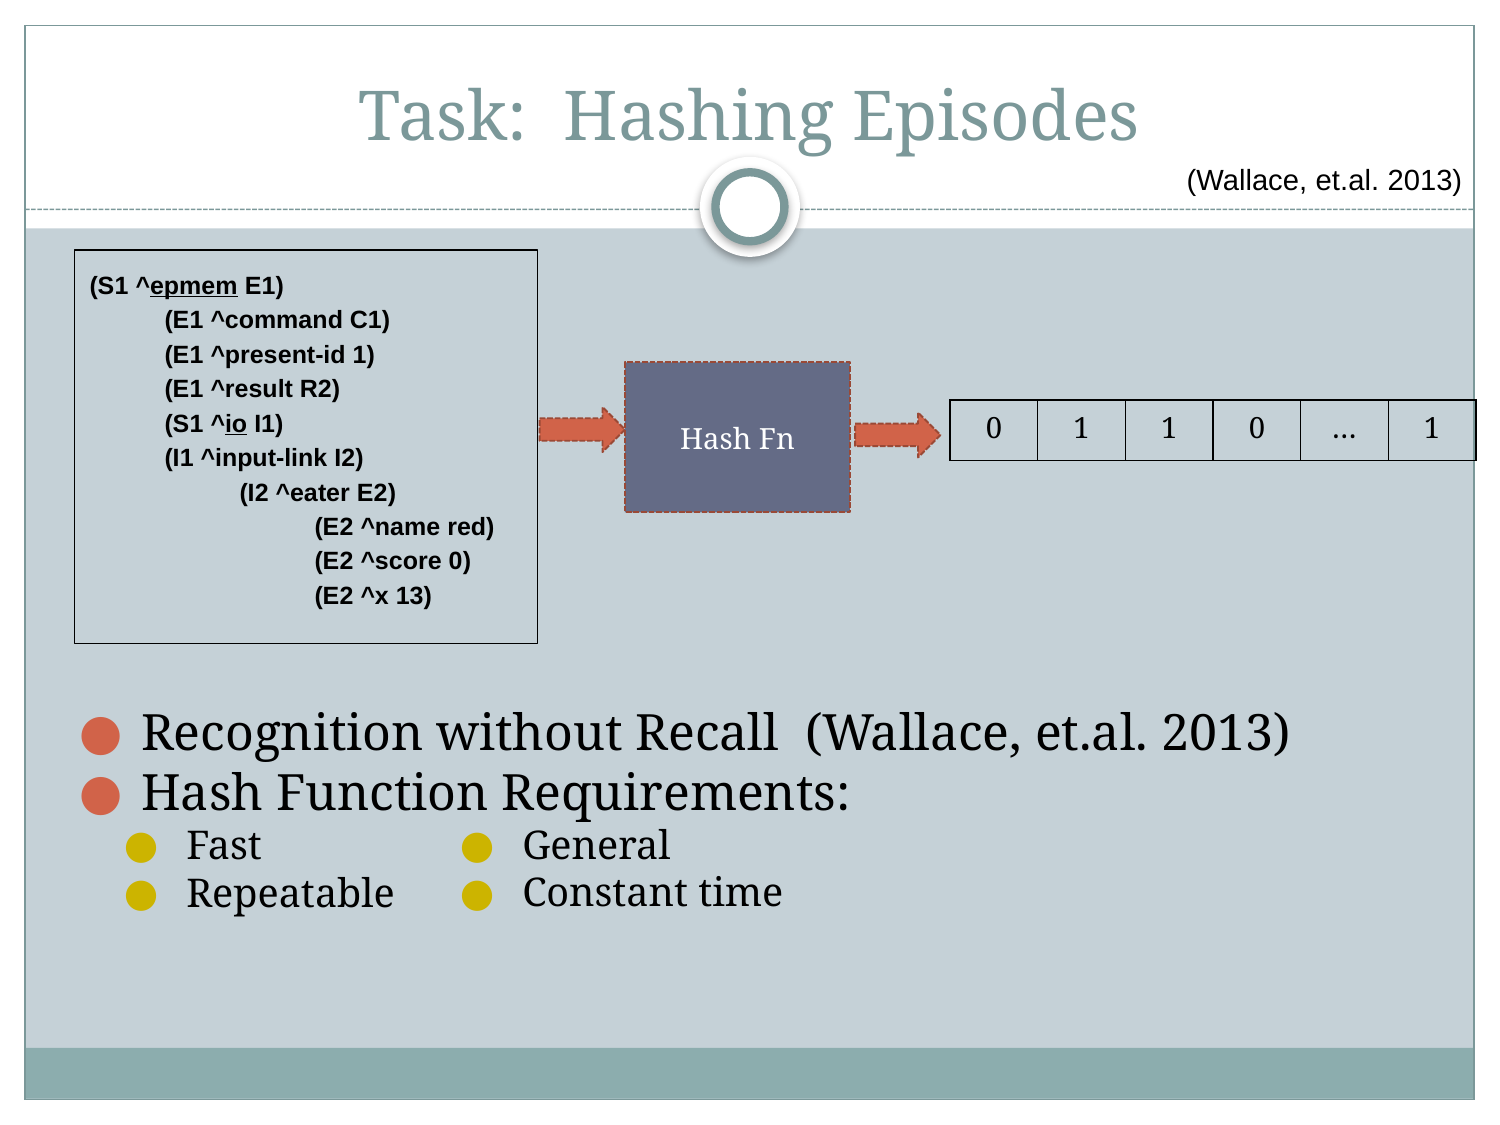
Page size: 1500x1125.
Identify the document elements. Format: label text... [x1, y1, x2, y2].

text_box General Constant time [387, 812, 938, 958]
text_box Hash Fn [624, 361, 851, 513]
table_header 1 [1038, 401, 1125, 460]
list Recognition without Recall (Wallace, et.al. 2013) Hash Function Requirements: Fast Repeatable [51, 512, 1447, 1001]
table_header 1 [1126, 401, 1212, 460]
text_box (Wallace, et.al. 2013) [1171, 154, 1500, 204]
table_header … [1301, 401, 1388, 460]
text_box (S1 ^epmem E1) (E1 ^command C1) (E1 ^present-id 1) (E1 ^result R2) (S1 ^io I1) (I1 ^input-link I2) (I2 ^eater E2) (E2 ^name red) (E2 ^score 0) (E2 ^x 13) [74, 249, 538, 644]
table_header 0 [1214, 401, 1300, 460]
table_header 1 [1389, 401, 1475, 460]
title Task: Hashing Episodes [49, 37, 1450, 162]
text_box [538, 407, 624, 453]
text_box [854, 412, 942, 459]
table_header 0 [951, 401, 1037, 460]
